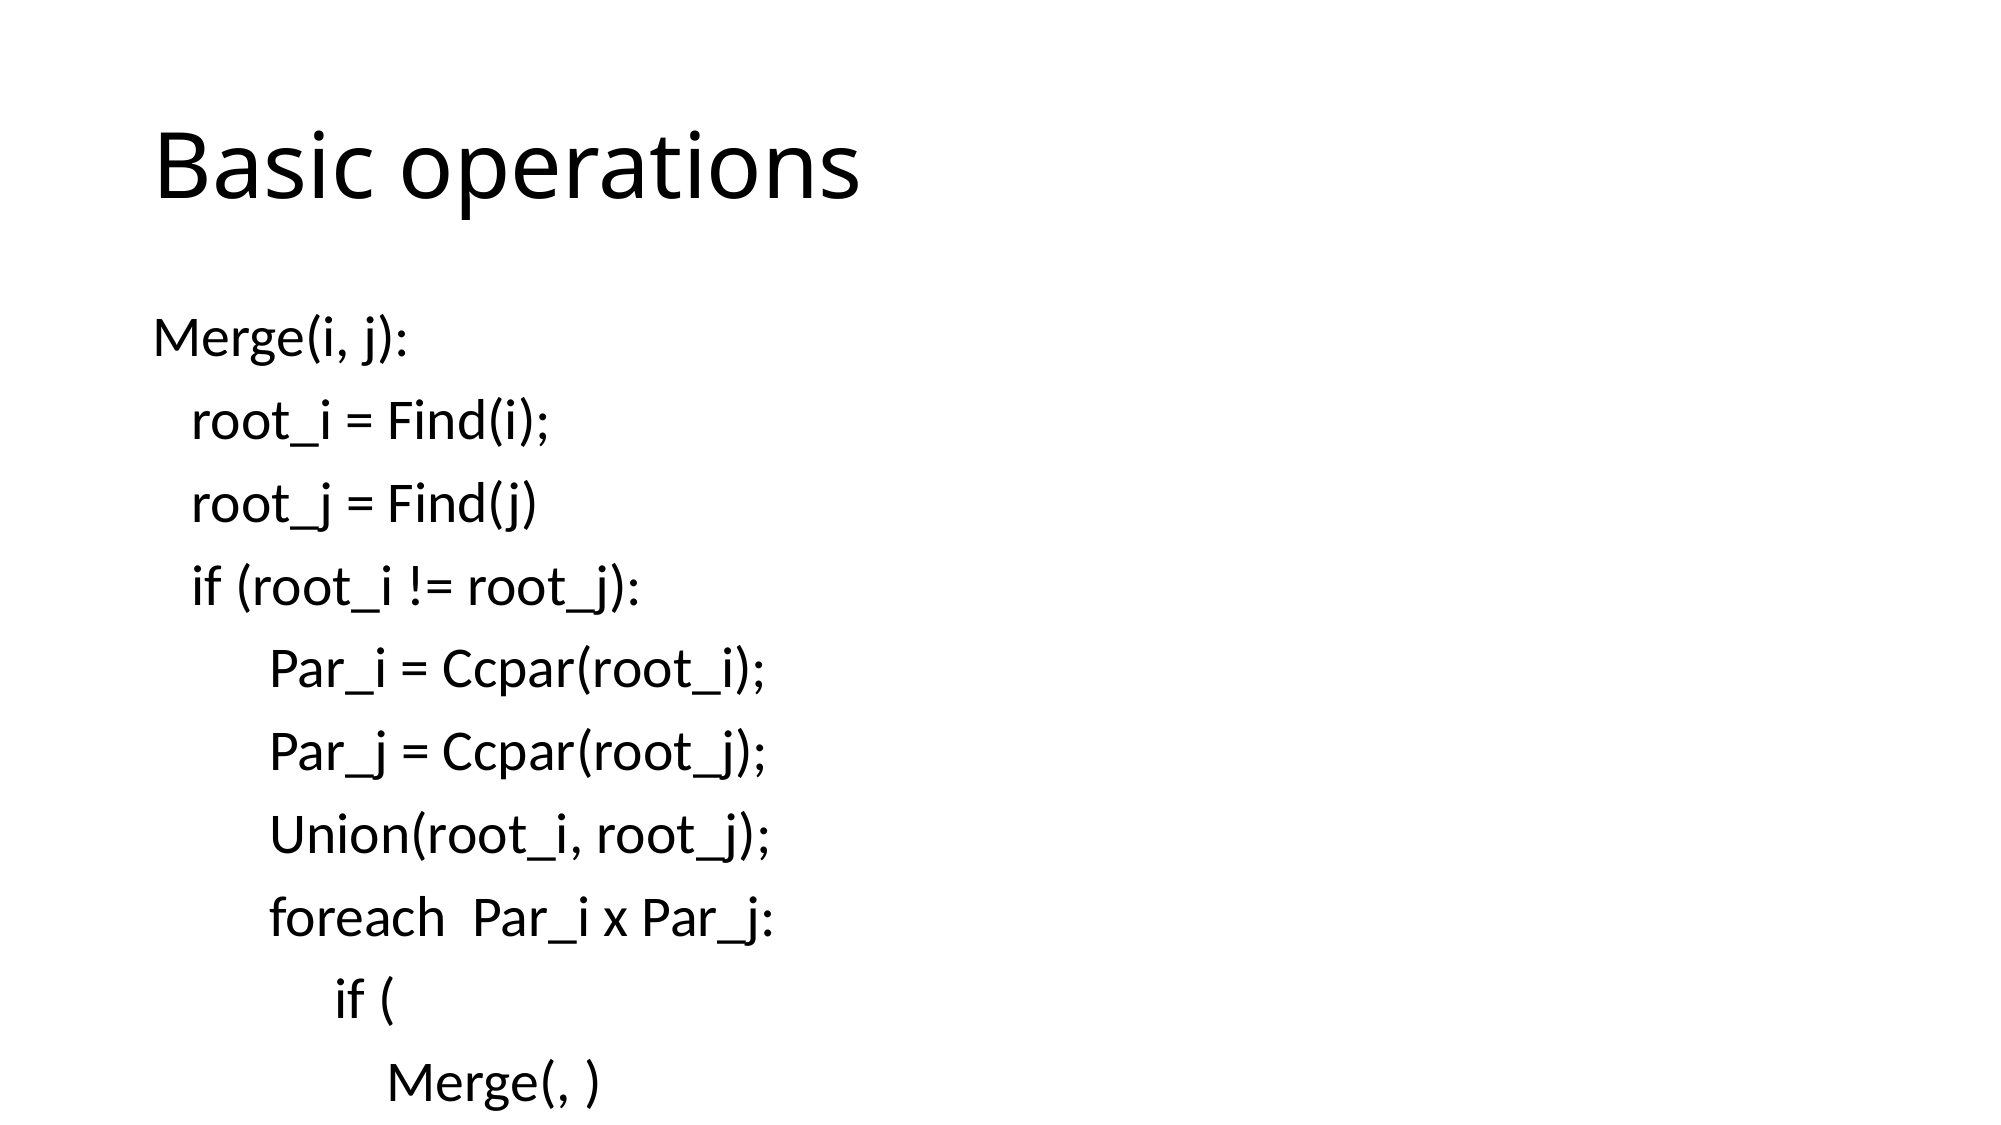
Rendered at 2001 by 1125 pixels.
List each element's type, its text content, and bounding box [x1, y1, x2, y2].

title Basic operations [137, 59, 1863, 278]
